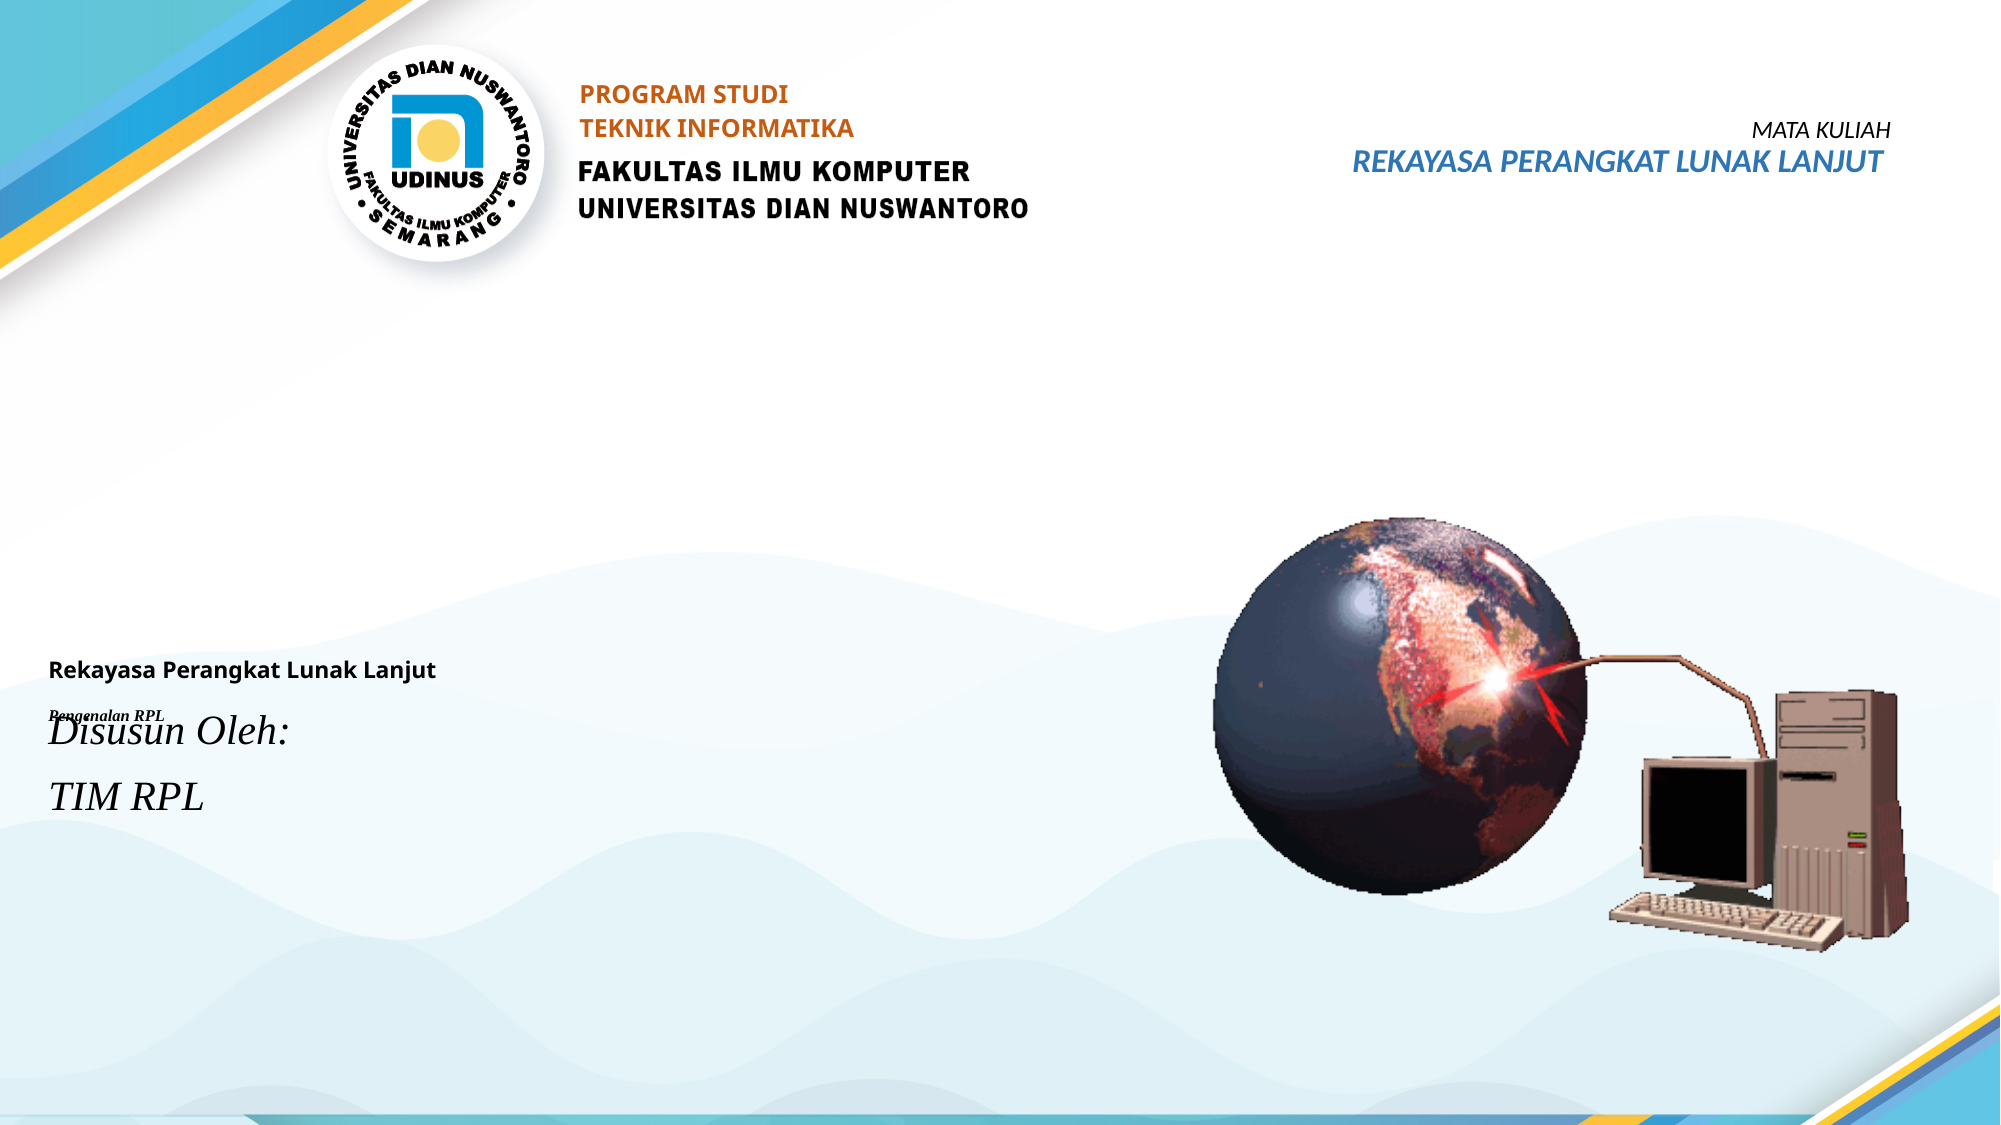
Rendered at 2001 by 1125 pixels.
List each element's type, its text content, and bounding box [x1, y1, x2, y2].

text_box [365, 34, 953, 130]
text_box PROGRAM STUDI TEKNIK INFORMATIKA [564, 60, 1199, 156]
title Rekayasa Perangkat Lunak Lanjut Pengenalan RPL [33, 392, 1992, 757]
picture [0, 0, 2000, 1125]
subtitle Disusun Oleh: TIM RPL [33, 757, 818, 897]
text_box MATA KULIAH REKAYASA PERANGKAT LUNAK LANJUT [1326, 109, 1907, 221]
